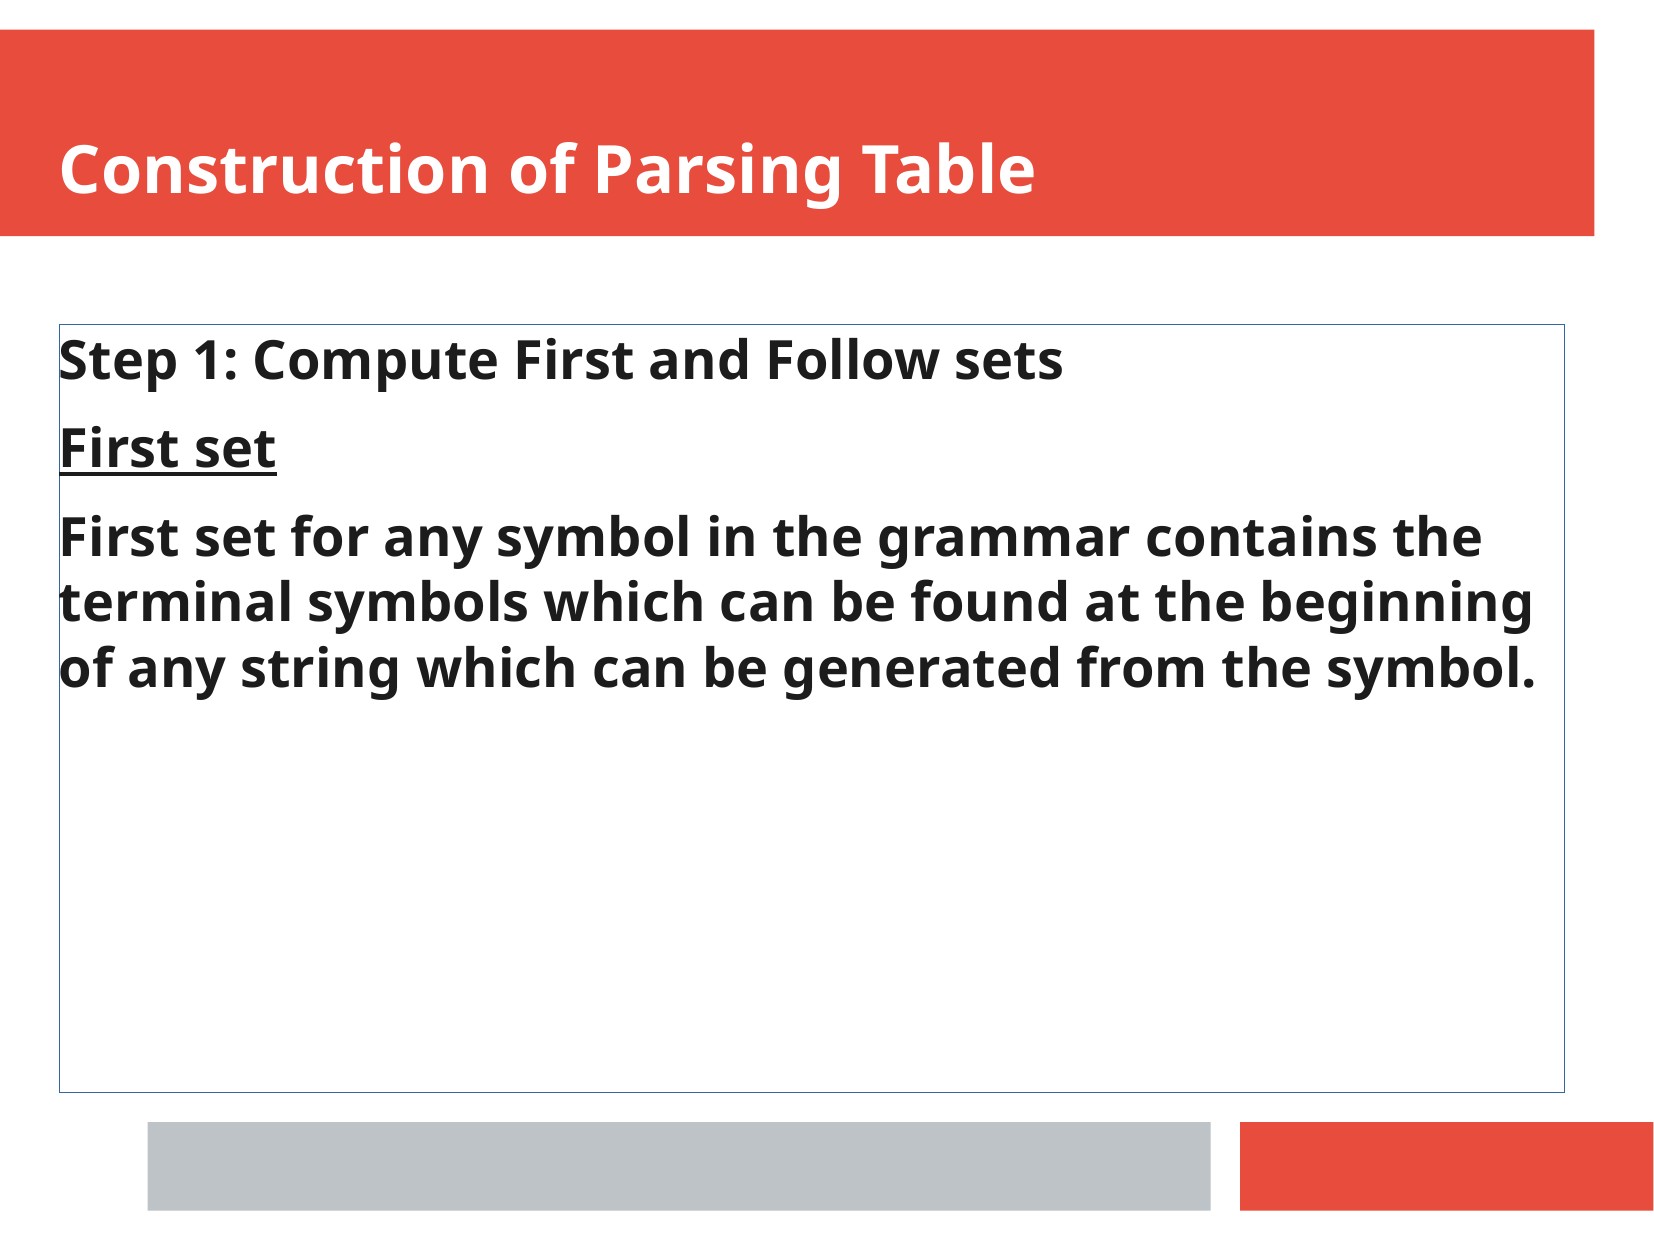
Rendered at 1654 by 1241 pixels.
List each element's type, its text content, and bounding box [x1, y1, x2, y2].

text_box Step 1: Compute First and Follow sets First set First set for any symbol in the grammar contains the terminal symbols which can be found at the beginning of any string which can be generated from the symbol. [59, 324, 1565, 1093]
text_box Construction of Parsing Table [59, 59, 1595, 207]
